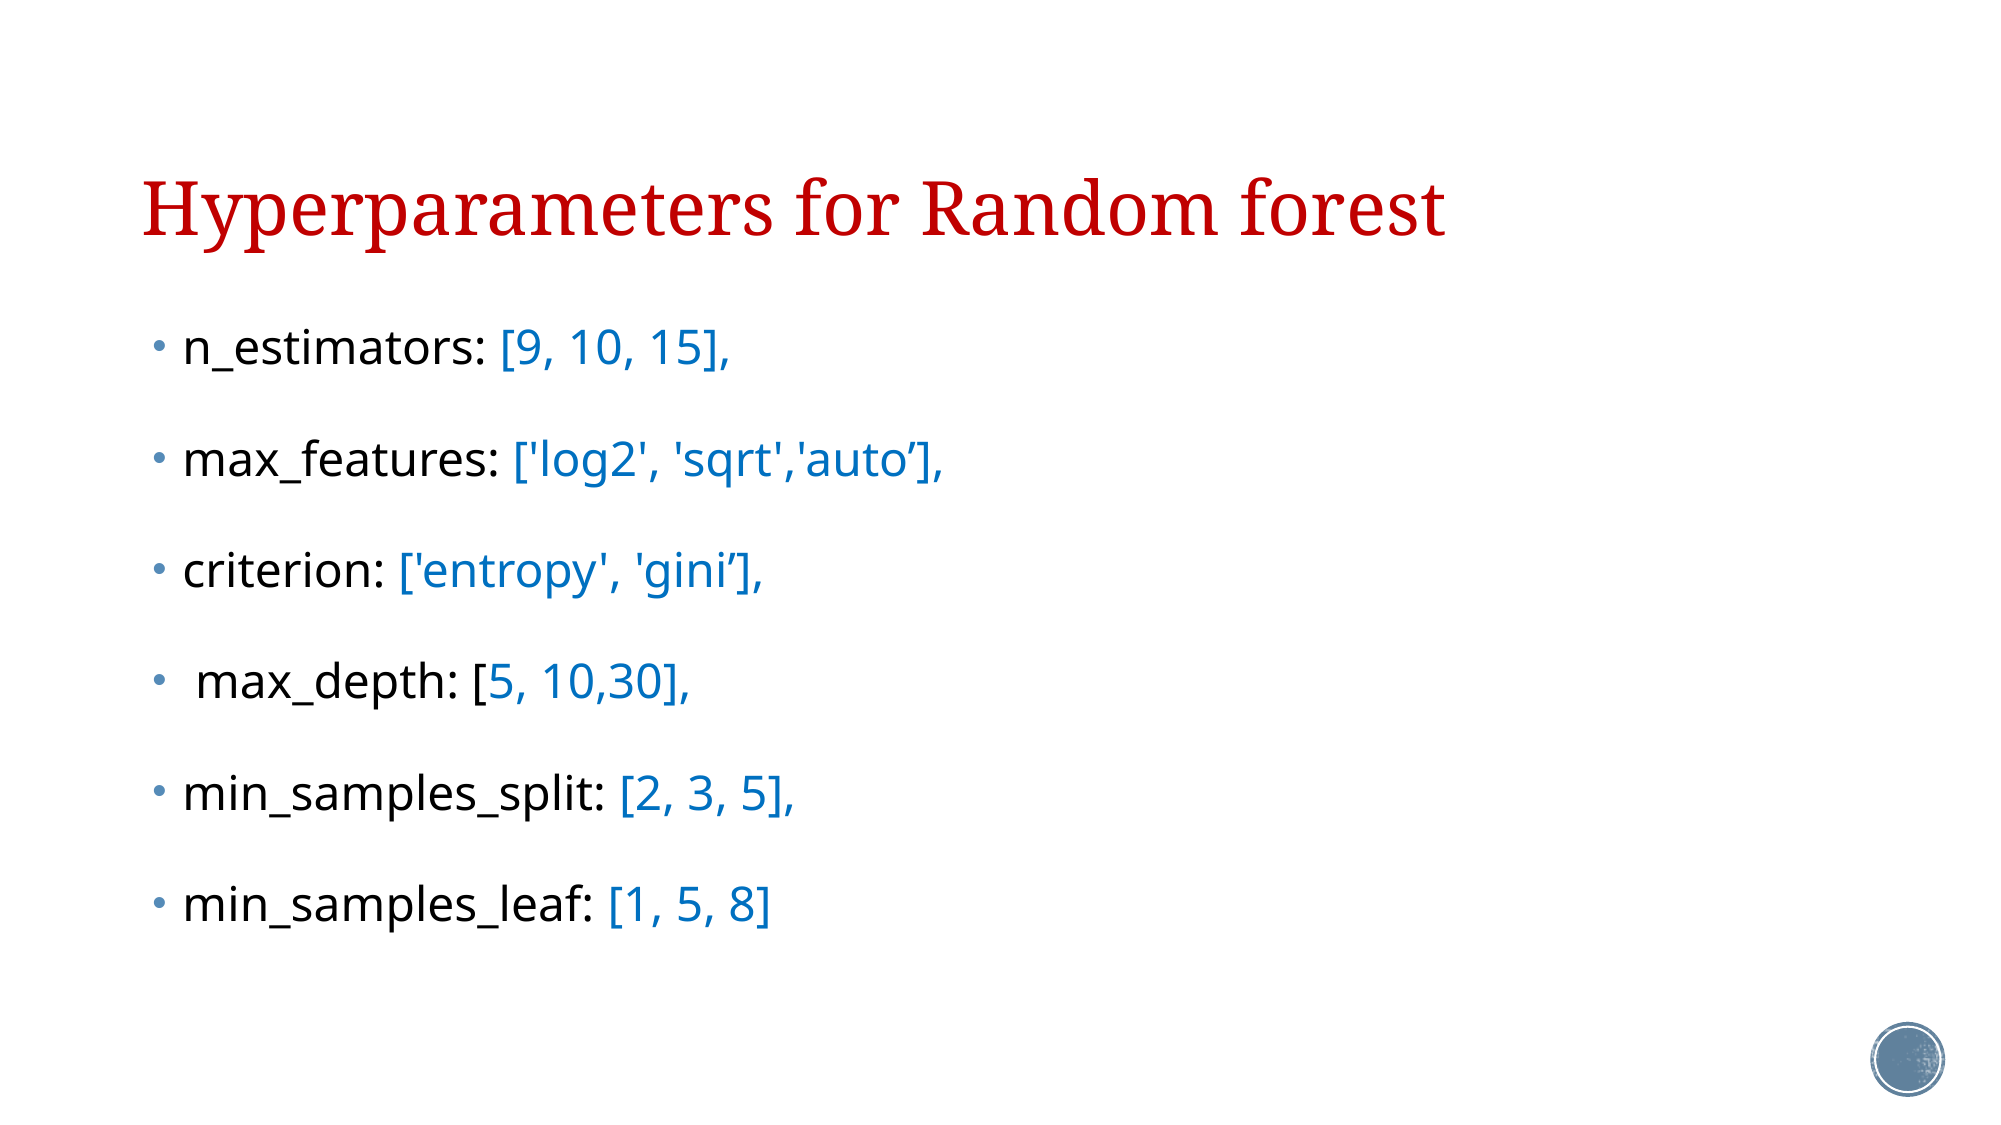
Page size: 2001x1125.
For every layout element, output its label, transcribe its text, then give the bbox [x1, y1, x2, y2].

title Hyperparameters for Random forest [126, 79, 1826, 344]
list n_estimators: [9, 10, 15], max_features: ['log2', 'sqrt','auto’], criterion: ['entropy', 'gini’], max_depth: [5, 10,30], min_samples_split: [2, 3, 5], min_samples_leaf: [1, 5, 8] [137, 280, 1863, 1014]
